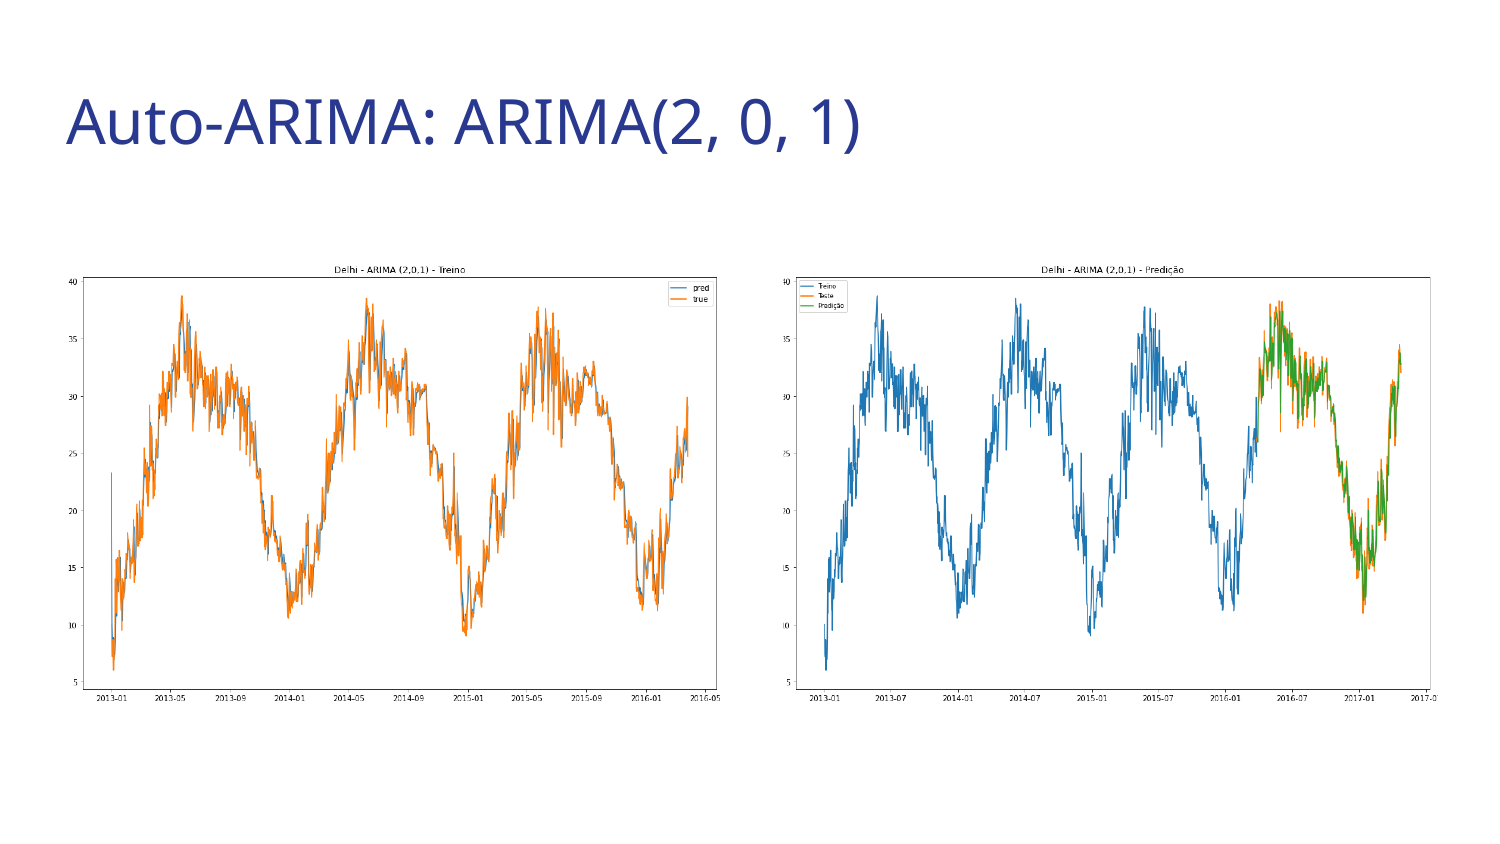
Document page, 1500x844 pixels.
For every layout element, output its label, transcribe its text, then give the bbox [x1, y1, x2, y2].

picture [783, 260, 1438, 708]
picture [62, 260, 726, 708]
title Auto-ARIMA: ARIMA(2, 0, 1) [51, 67, 1449, 167]
